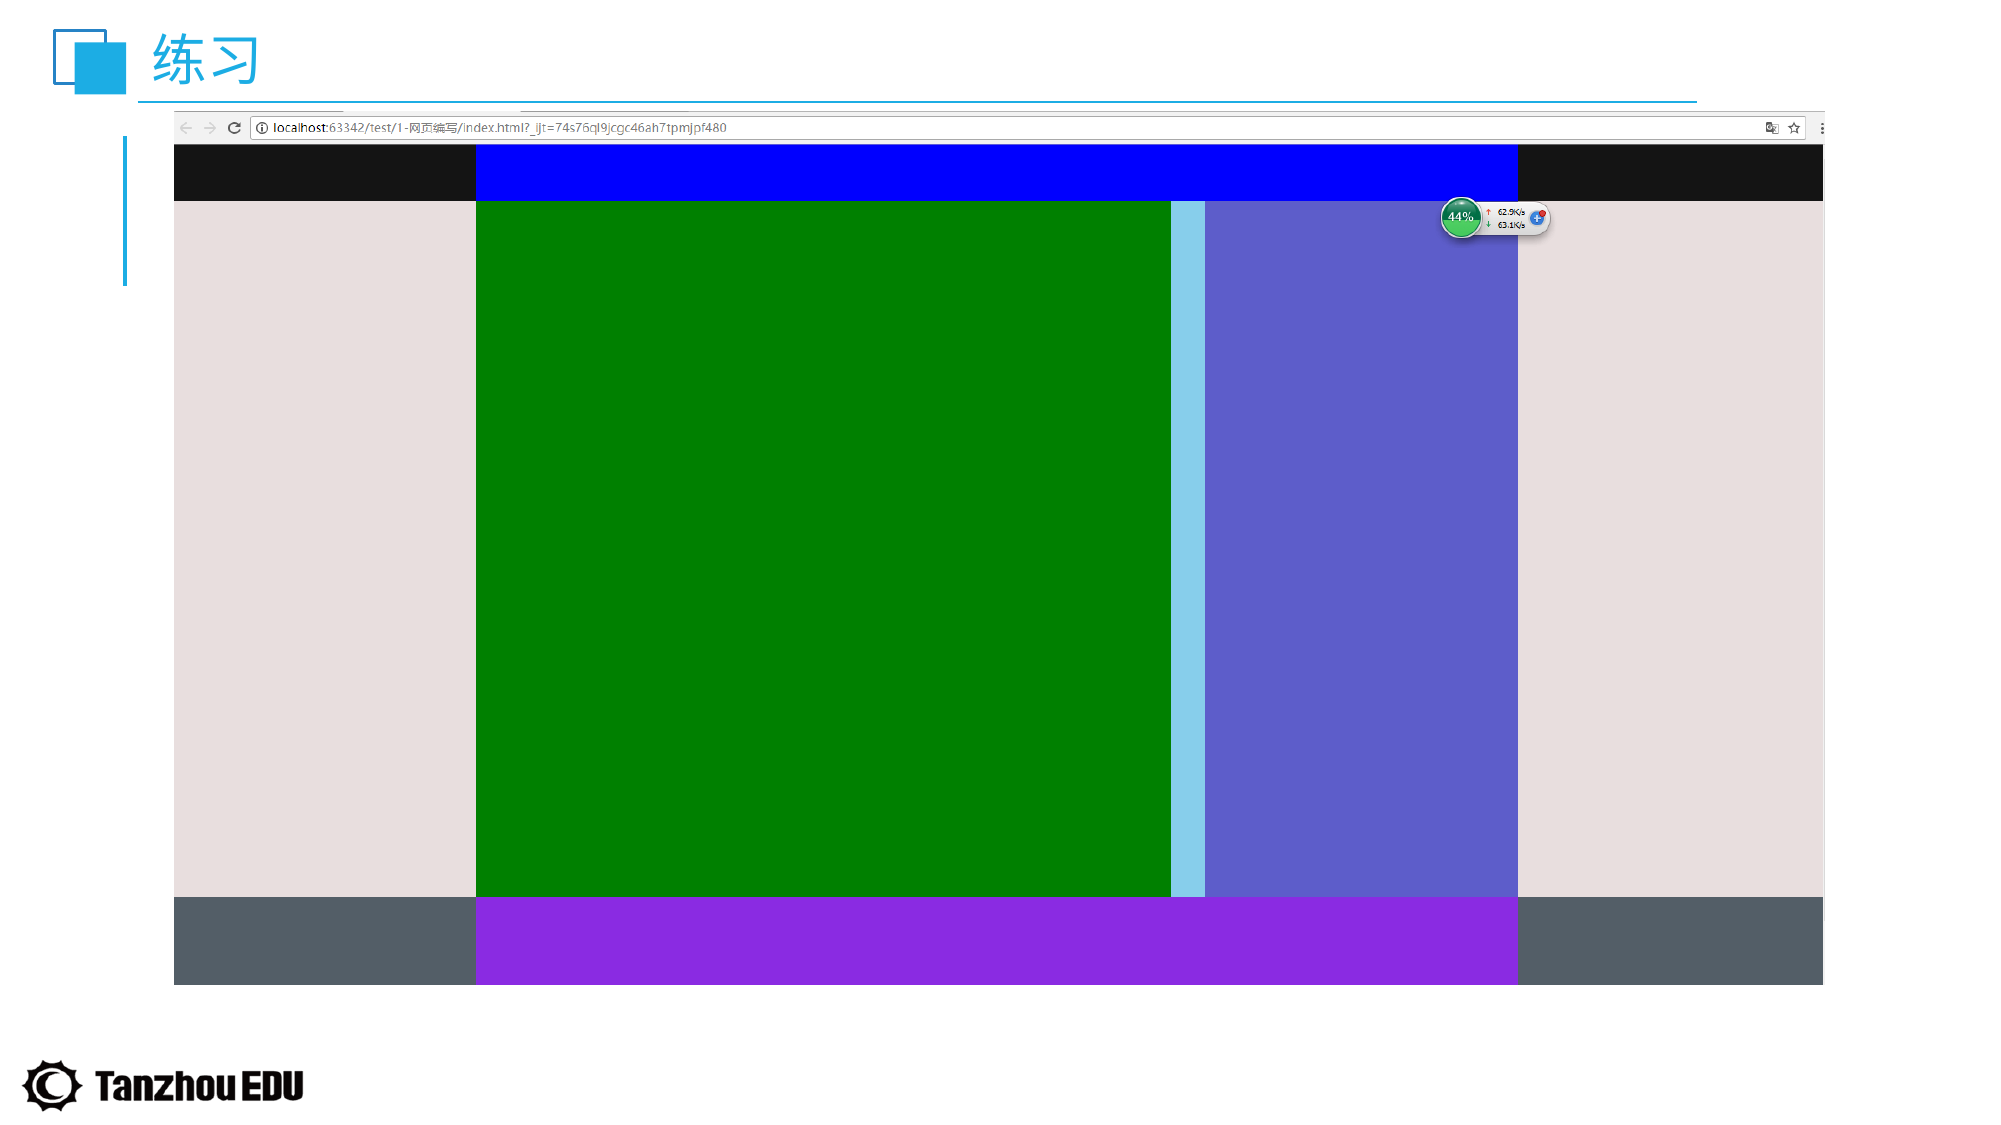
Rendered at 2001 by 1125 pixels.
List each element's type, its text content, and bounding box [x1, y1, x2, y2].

text_box 练习 [141, 34, 732, 90]
picture [174, 111, 1826, 985]
picture [2, 1031, 328, 1125]
